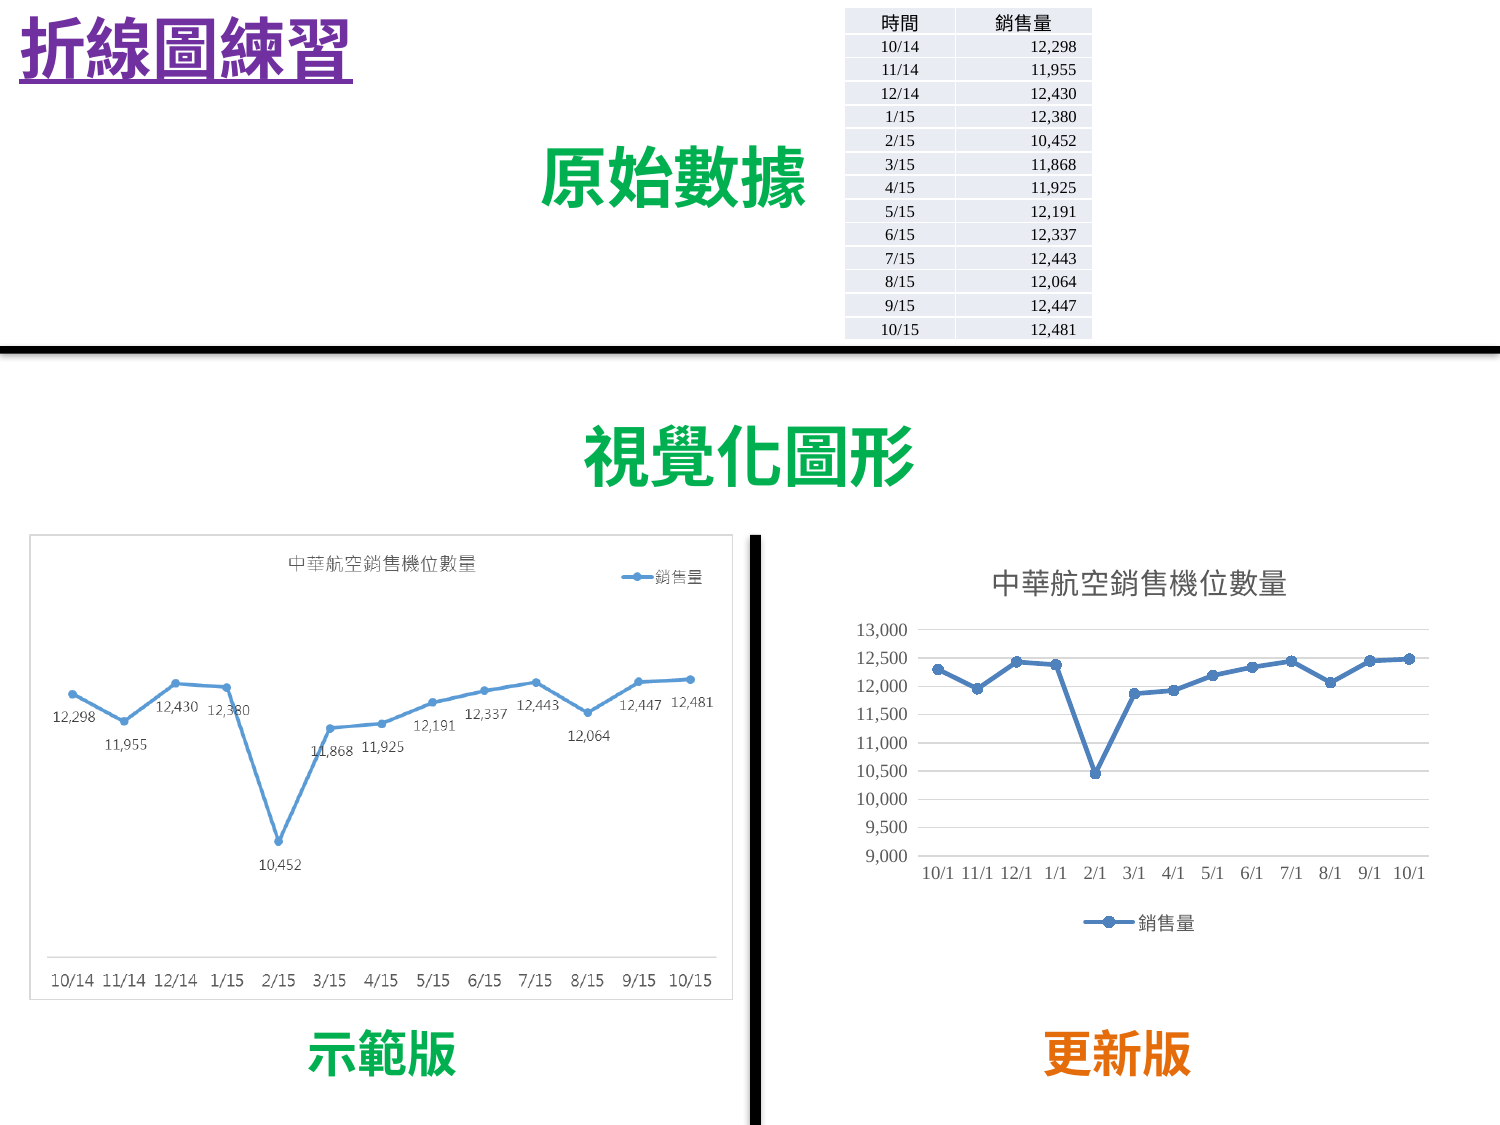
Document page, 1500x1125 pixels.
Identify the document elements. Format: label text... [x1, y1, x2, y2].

table_cell 7/15 [845, 247, 955, 269]
table_cell 12,337 [956, 223, 1092, 245]
table_cell 12,447 [956, 294, 1092, 316]
table_cell 9/15 [845, 294, 955, 316]
table_cell 5/15 [845, 200, 955, 222]
table_cell 3/15 [845, 153, 955, 174]
table_cell 12,380 [956, 106, 1092, 127]
table_cell 12,064 [956, 270, 1092, 292]
text_box 示範版 更新版 [0, 1015, 1500, 1090]
table_cell 12,481 [956, 318, 1092, 339]
text_box 視覺化圖形 [0, 406, 1500, 502]
table_cell 11,925 [956, 176, 1092, 198]
table_cell 10/15 [845, 318, 955, 339]
text_box [0, 346, 1500, 354]
table_cell 12/14 [845, 82, 955, 104]
table_cell 12,191 [956, 200, 1092, 222]
table_cell 11,868 [956, 153, 1092, 174]
table_cell 8/15 [845, 270, 955, 292]
table_cell 4/15 [845, 176, 955, 198]
chart [839, 534, 1442, 942]
text_box [750, 1090, 761, 1125]
table_header 銷售量 [956, 8, 1092, 33]
text_box [750, 534, 761, 1015]
table_cell 12,430 [956, 82, 1092, 104]
table_cell 12,298 [956, 35, 1092, 57]
text_box 原始數據 [525, 128, 827, 223]
table_cell 1/15 [845, 106, 955, 127]
table_cell 11,955 [956, 58, 1092, 80]
text_box 折線圖練習 [0, 0, 372, 95]
table_cell 10,452 [956, 129, 1092, 151]
table_cell 11/14 [845, 58, 955, 80]
table_cell 12,443 [956, 247, 1092, 269]
table_header 時間 [845, 8, 955, 33]
table_cell 10/14 [845, 35, 955, 57]
picture [29, 534, 733, 1000]
table_cell 2/15 [845, 129, 955, 151]
table_cell 6/15 [845, 223, 955, 245]
